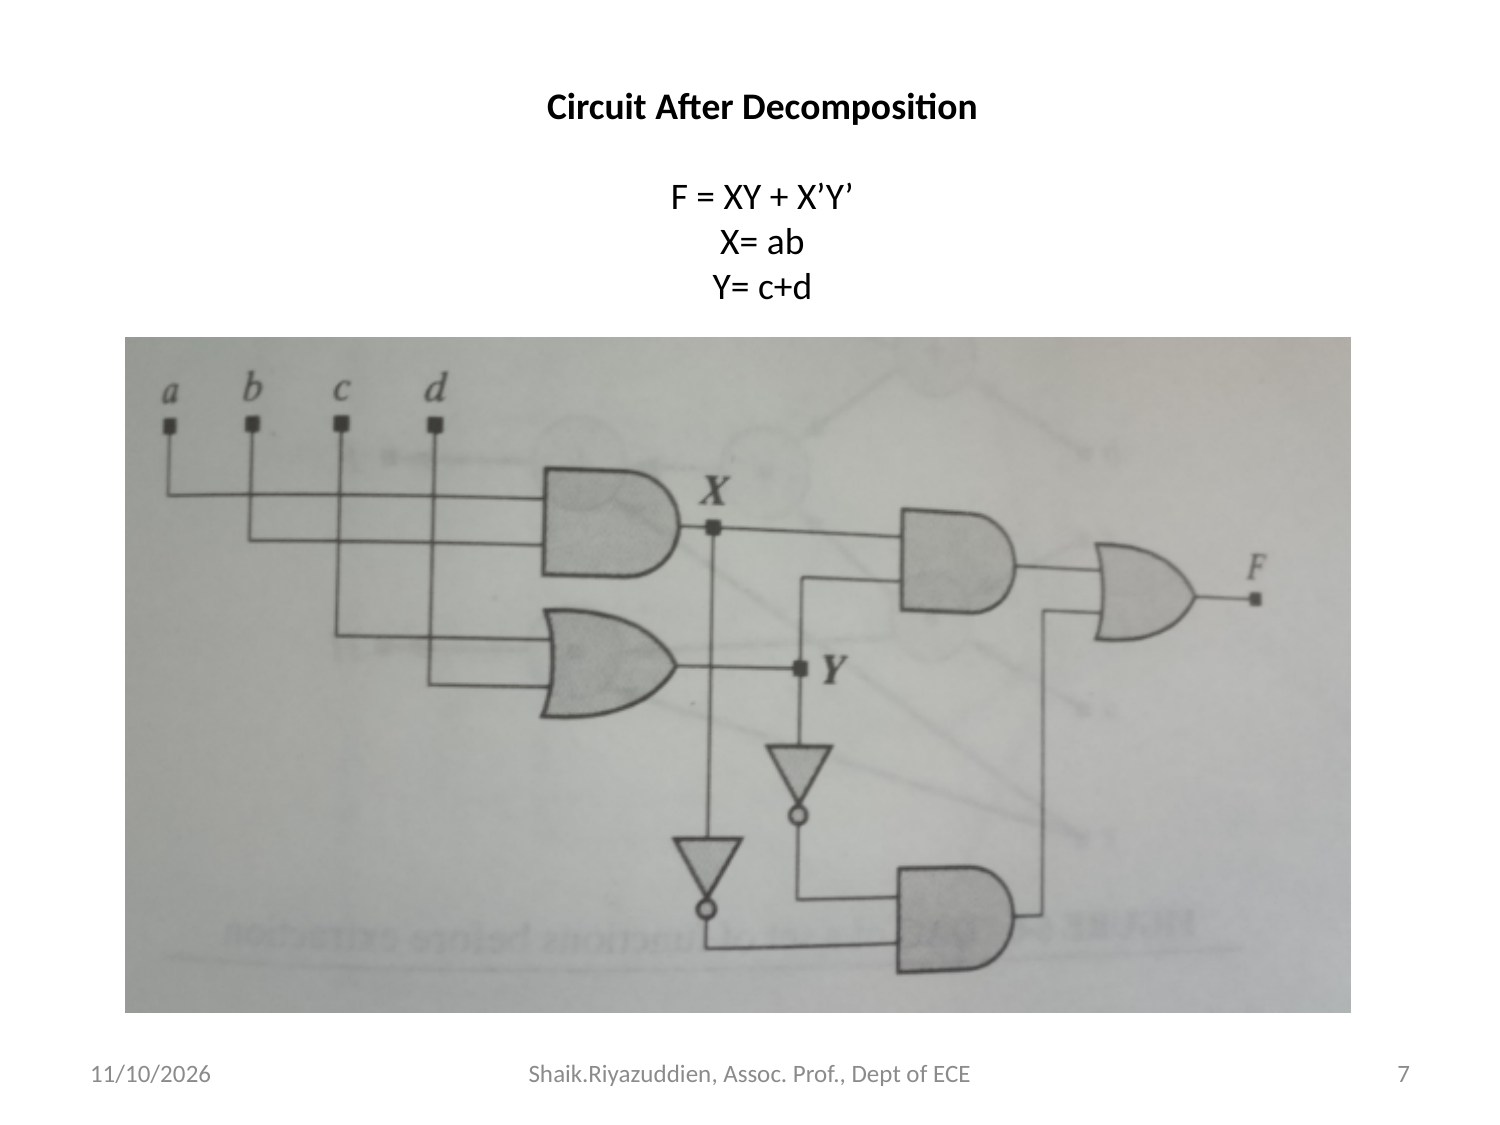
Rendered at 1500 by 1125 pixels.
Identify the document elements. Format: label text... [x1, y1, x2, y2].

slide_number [75, 1042, 425, 1103]
footer Shaik.Riyazuddien, Assoc. Prof., Dept of ECE [512, 1042, 988, 1103]
picture [124, 337, 1351, 1013]
slide_number 7 [1074, 1042, 1425, 1103]
text_box Circuit After Decomposition F = XY + X’Y’ X= ab Y= c+d [62, 74, 1463, 315]
